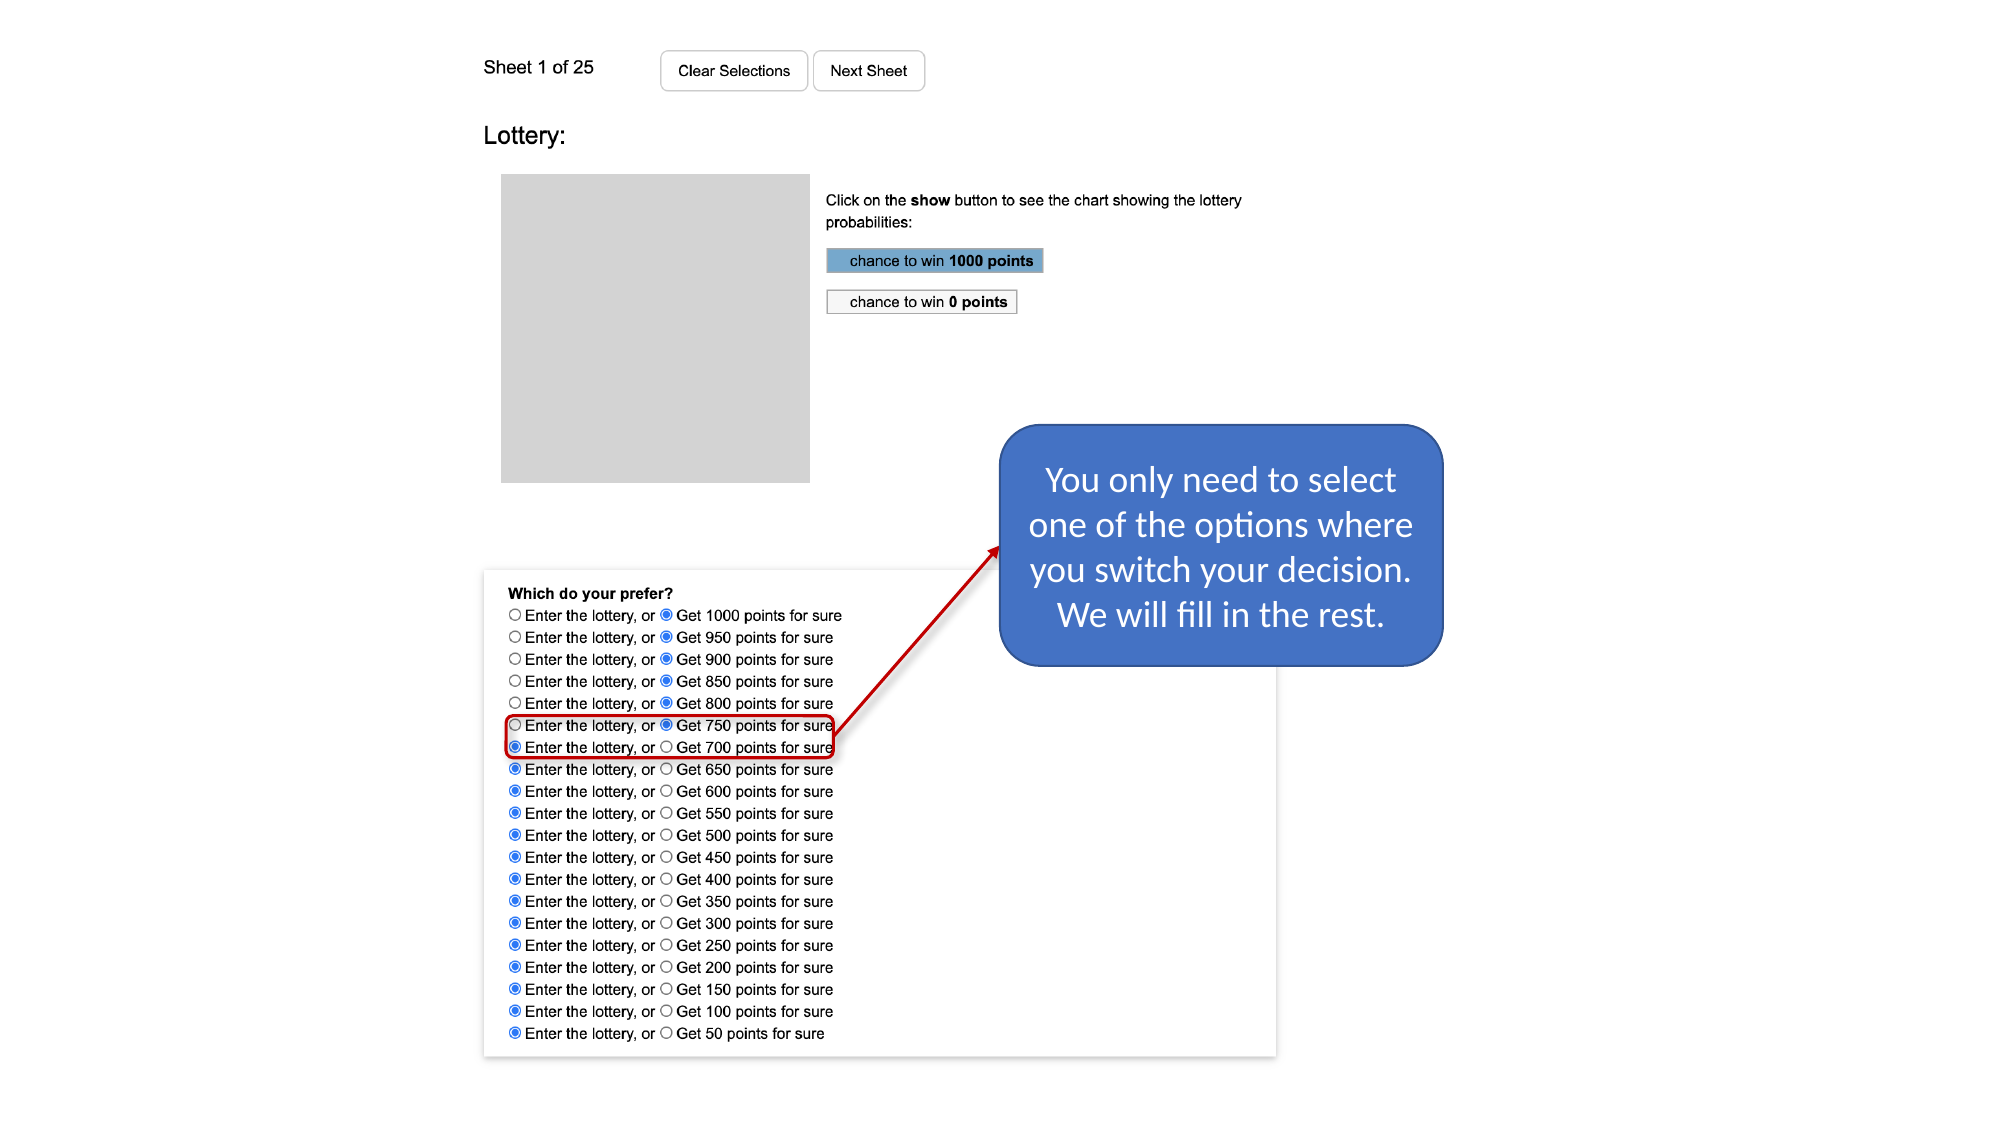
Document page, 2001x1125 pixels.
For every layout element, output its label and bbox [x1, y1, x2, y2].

text_box [833, 545, 1000, 737]
picture [433, 0, 1450, 1125]
